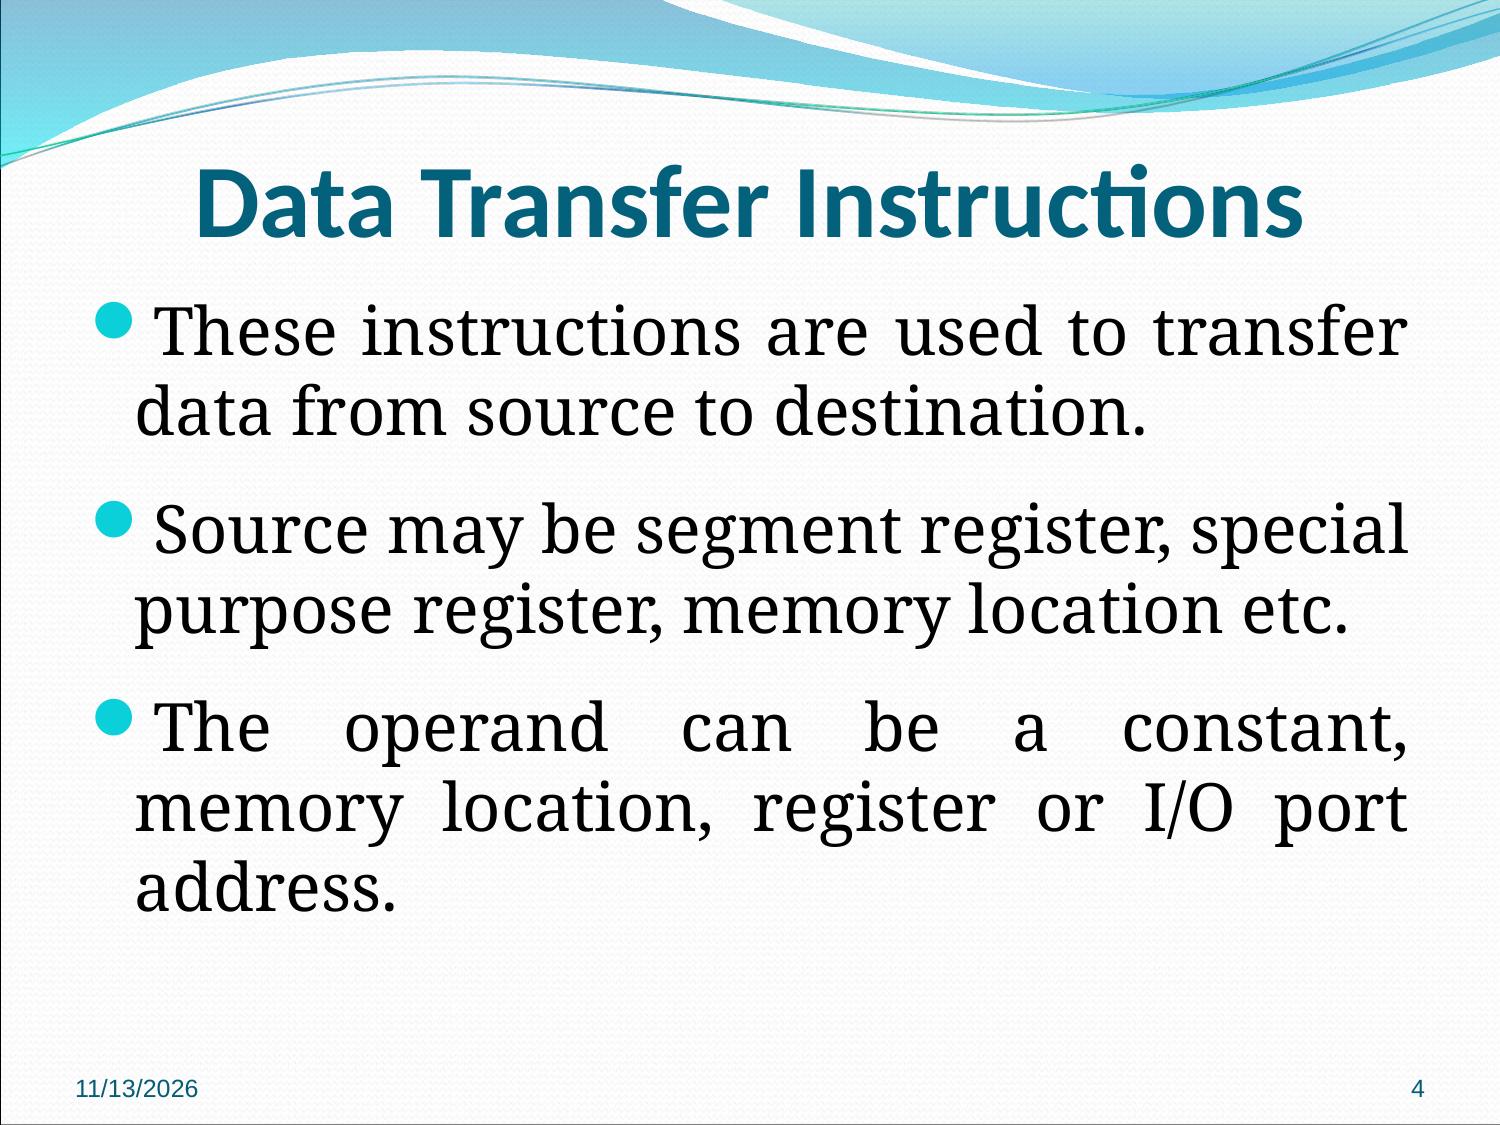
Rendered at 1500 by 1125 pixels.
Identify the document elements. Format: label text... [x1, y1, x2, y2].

list These instructions are used to transfer data from source to destination. Source may be segment register, special purpose register, memory location etc. The operand can be a constant, memory location, register or I/O port address. [75, 281, 1425, 1038]
title Data Transfer Instructions [75, 115, 1425, 258]
text_box 2018/9/27 [75, 1042, 425, 1103]
text_box 4 [1299, 1042, 1425, 1103]
picture [0, 0, 1500, 1125]
